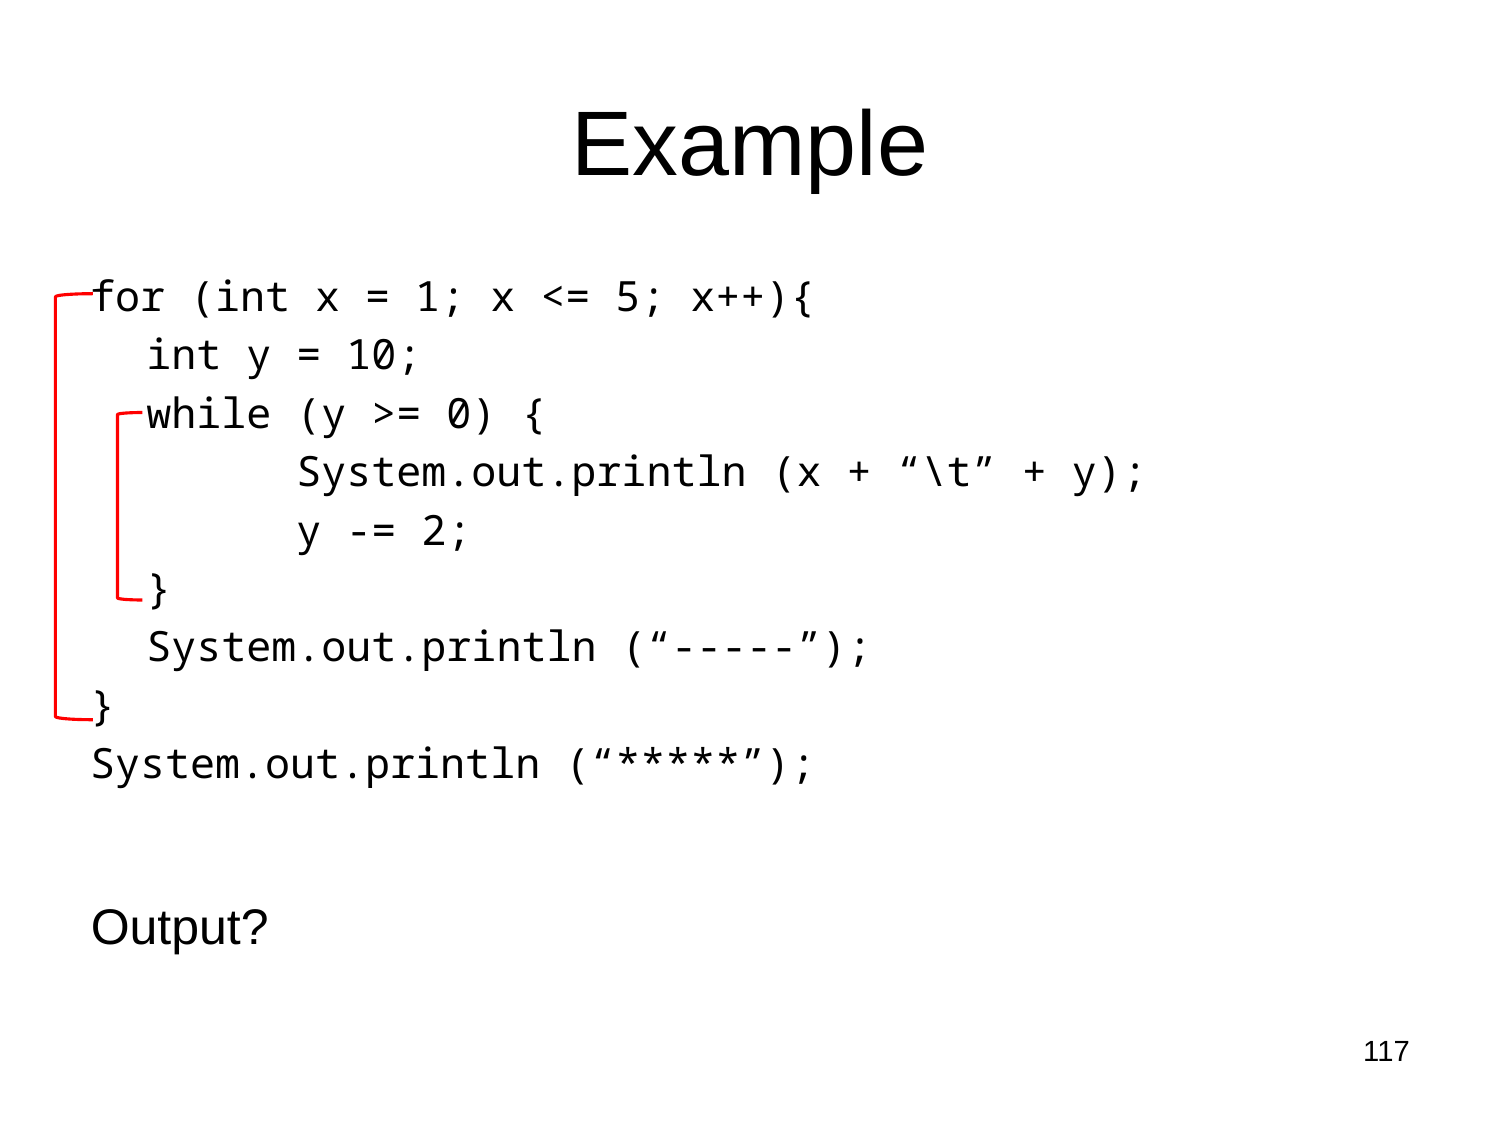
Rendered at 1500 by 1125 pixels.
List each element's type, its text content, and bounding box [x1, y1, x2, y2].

list for (int x = 1; x <= 5; x++){ int y = 10; while (y >= 0) { System.out.println (x + “\t” + y); y -= 2; } System.out.println (“-----”); } System.out.println (“*****”); [75, 262, 1425, 863]
title Example [75, 45, 1425, 233]
text_box Output? [76, 887, 284, 962]
slide_number 117 [1074, 1024, 1426, 1103]
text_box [55, 293, 143, 720]
